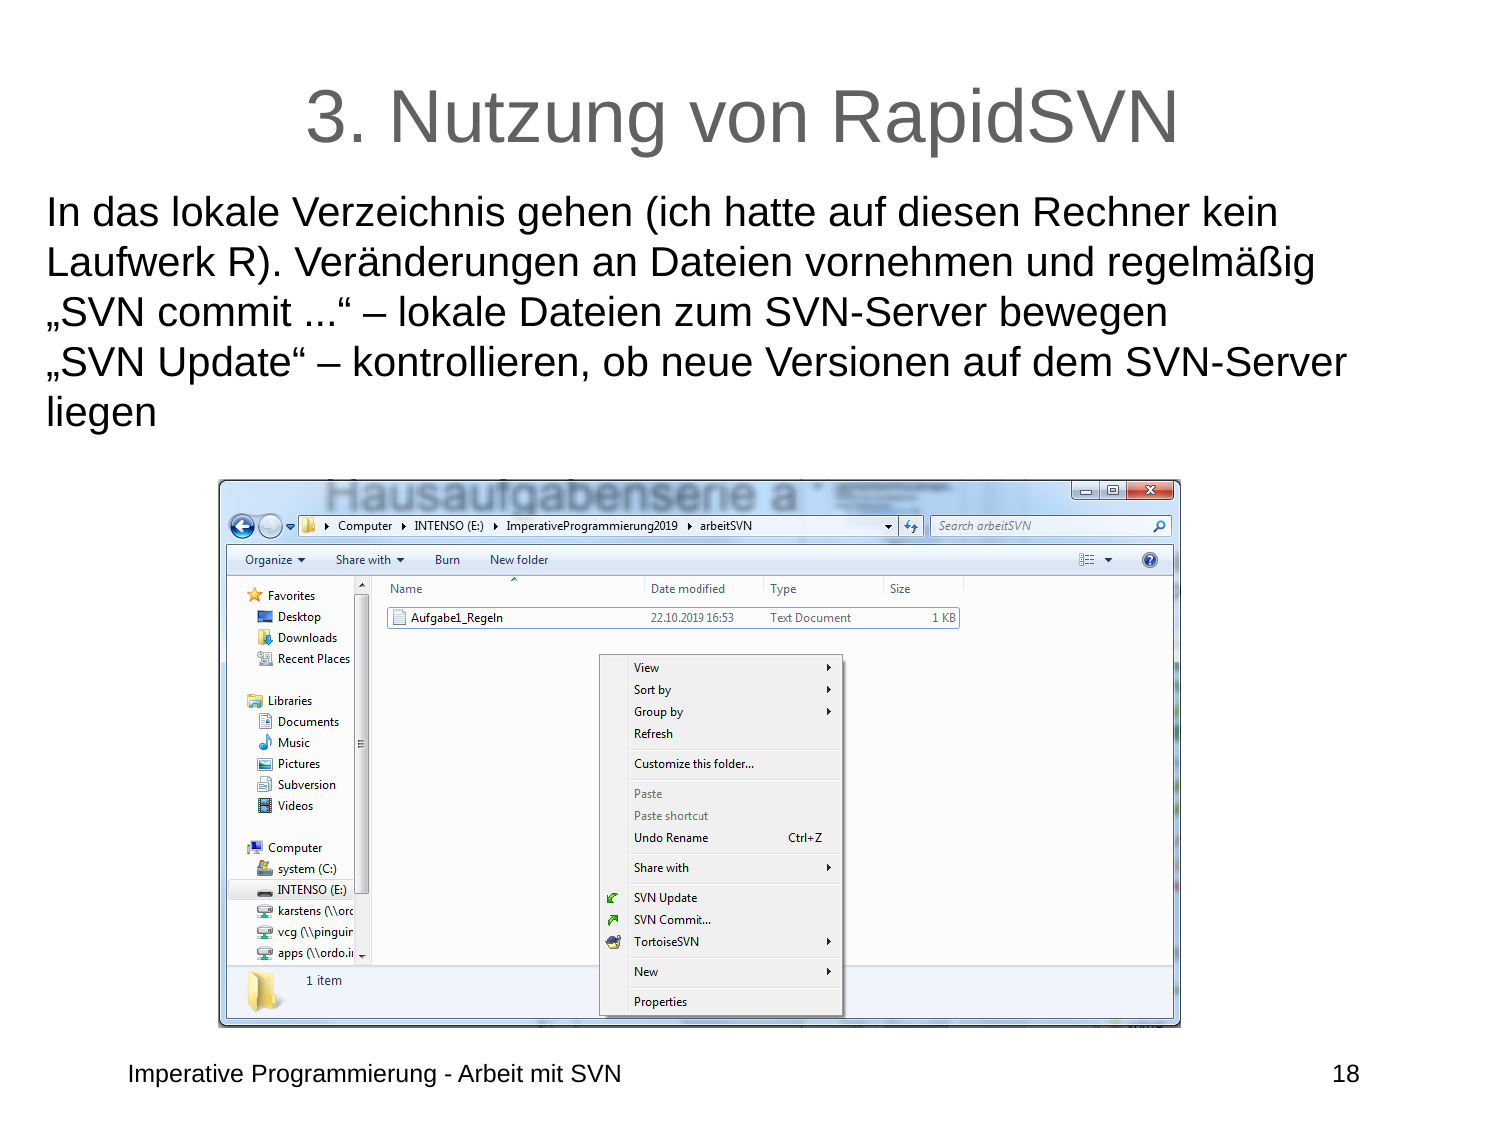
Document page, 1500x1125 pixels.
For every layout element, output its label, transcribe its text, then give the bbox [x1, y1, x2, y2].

text_box In das lokale Verzeichnis gehen (ich hatte auf diesen Rechner kein Laufwerk R). Veränderungen an Dateien vornehmen und regelmäßig „SVN commit ...“ – lokale Dateien zum SVN-Server bewegen „SVN Update“ – kontrollieren, ob neue Versionen auf dem SVN-Server liegen [31, 176, 1457, 492]
slide_number 18 [1061, 1049, 1376, 1101]
picture [218, 479, 1182, 1028]
footer Imperative Programmierung - Arbeit mit SVN [111, 1049, 988, 1101]
title 3. Nutzung von RapidSVN [99, 24, 1388, 176]
